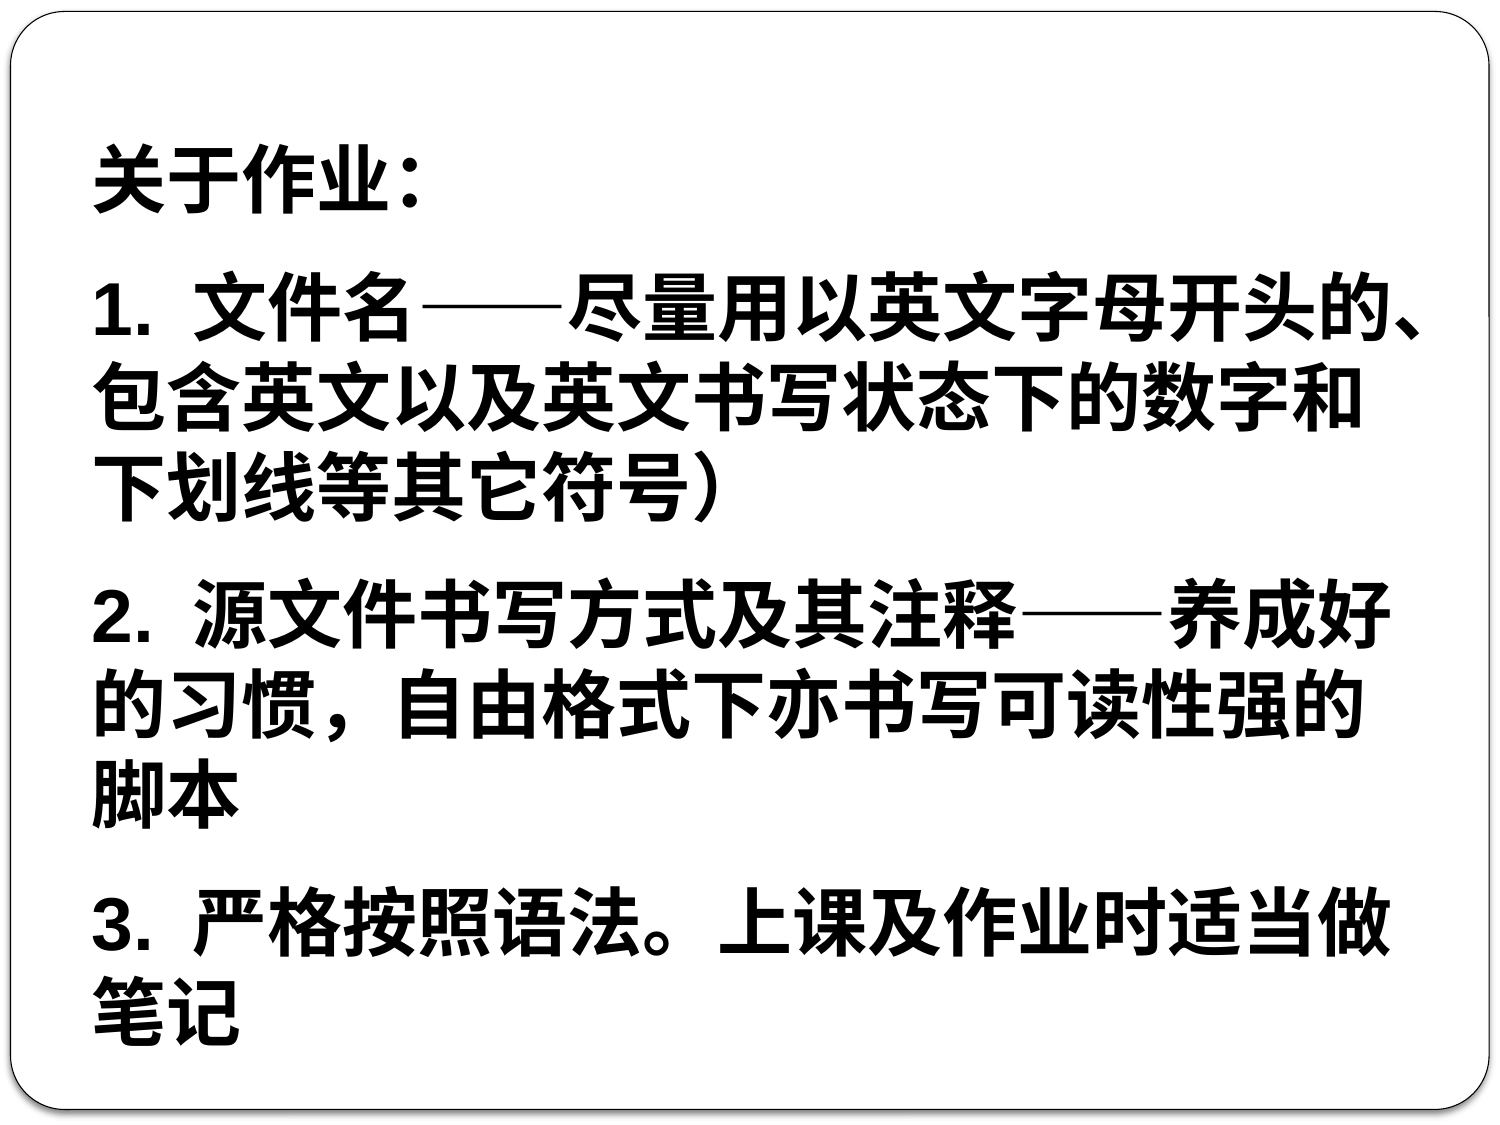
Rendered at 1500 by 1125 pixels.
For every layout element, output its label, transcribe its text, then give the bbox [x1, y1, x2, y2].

text_box 关于作业： 1. 文件名——尽量用以英文字母开头的、包含英文以及英文书写状态下的数字和下划线等其它符号） 2. 源文件书写方式及其注释——养成好的习惯，自由格式下亦书写可读性强的脚本 3. 严格按照语法。上课及作业时适当做笔记 [76, 125, 1448, 1063]
